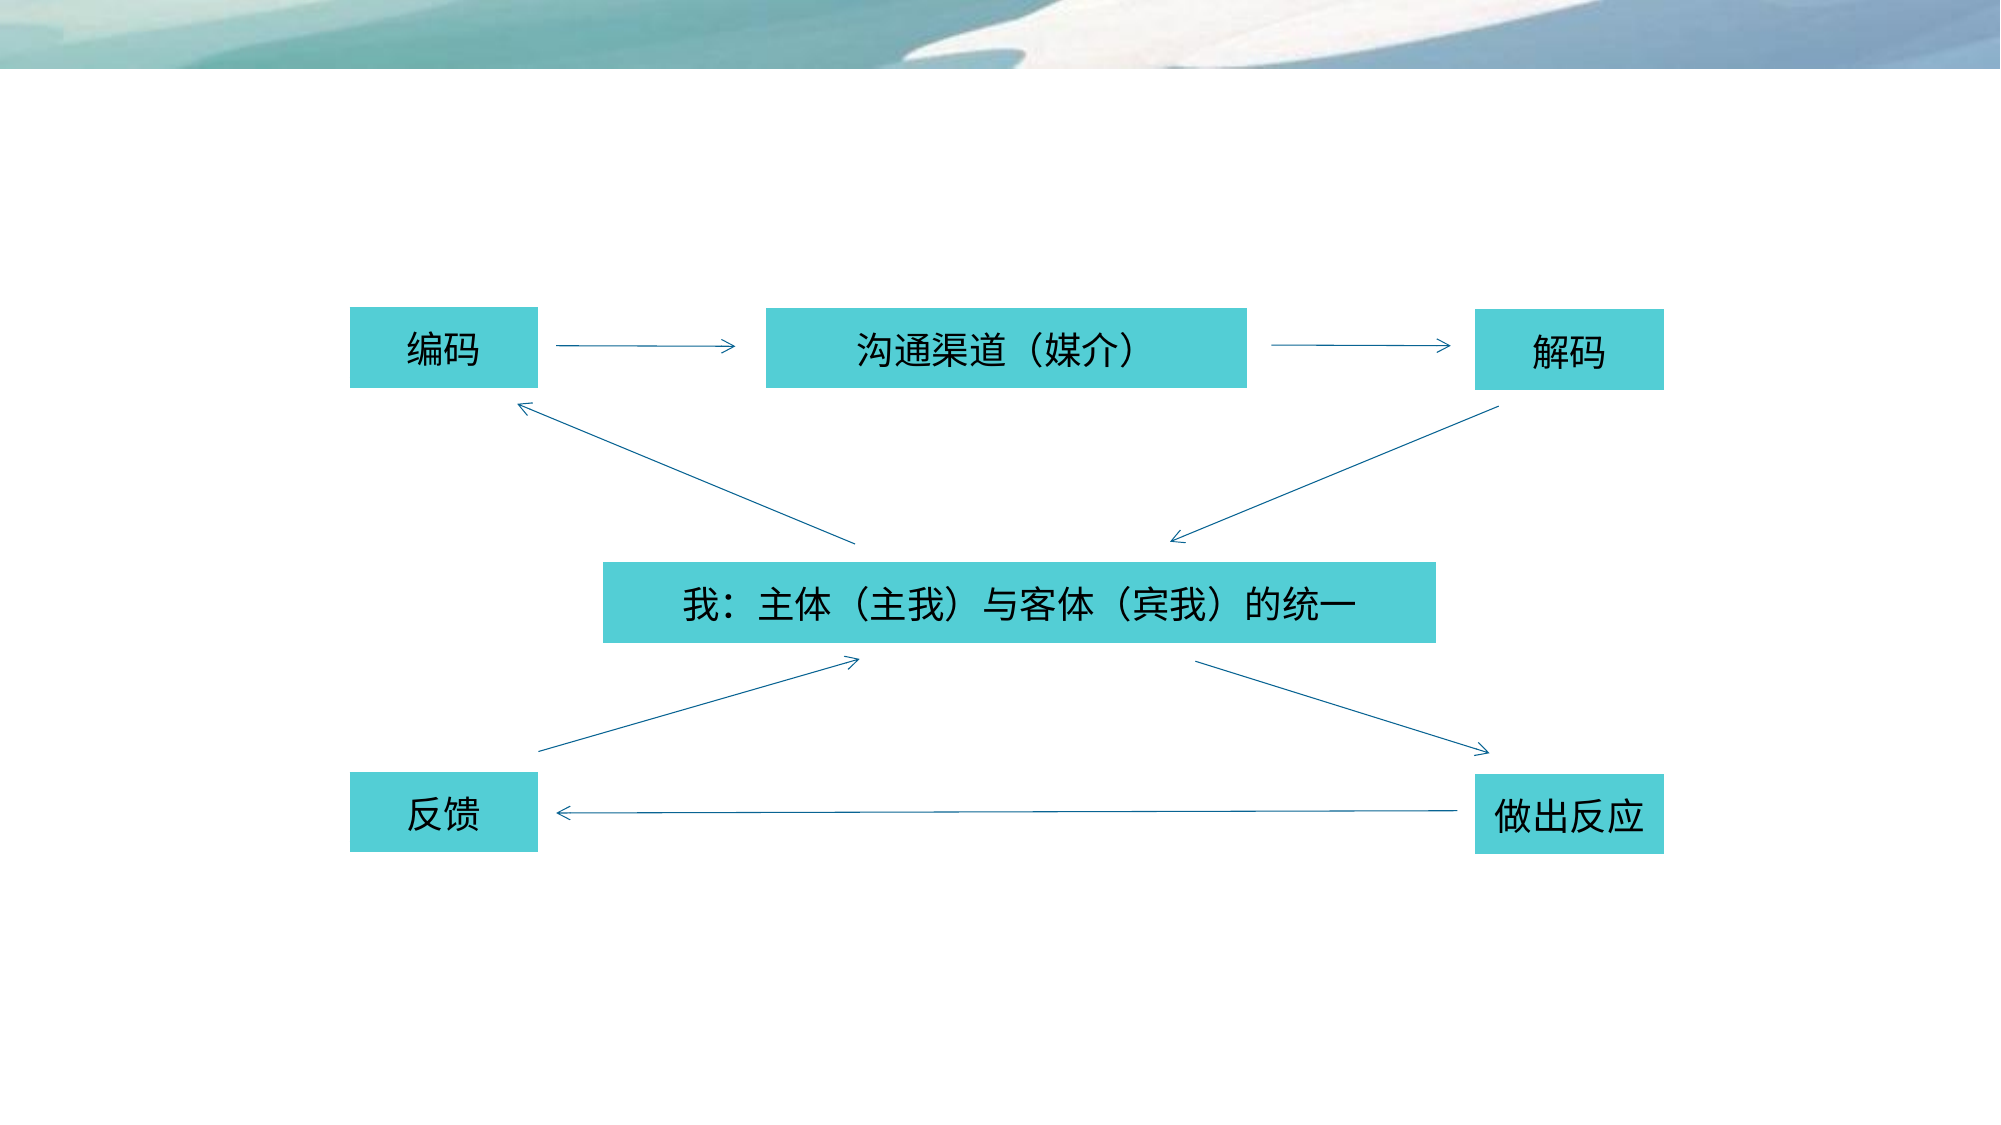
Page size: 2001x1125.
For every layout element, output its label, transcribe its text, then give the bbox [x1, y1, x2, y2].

picture [559, 813, 636, 817]
table_header 做出反应 [1475, 785, 1664, 843]
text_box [1195, 661, 1490, 754]
table_header 沟通渠道（媒介） [766, 319, 1247, 377]
table_header 我：主体（主我）与客体（宾我）的统一 [603, 573, 1436, 632]
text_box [517, 403, 856, 544]
table_header 反馈 [350, 783, 538, 841]
table_header 解码 [1475, 321, 1664, 379]
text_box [538, 658, 860, 752]
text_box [1169, 406, 1499, 542]
table_header 编码 [350, 318, 538, 377]
picture [0, 0, 2000, 69]
